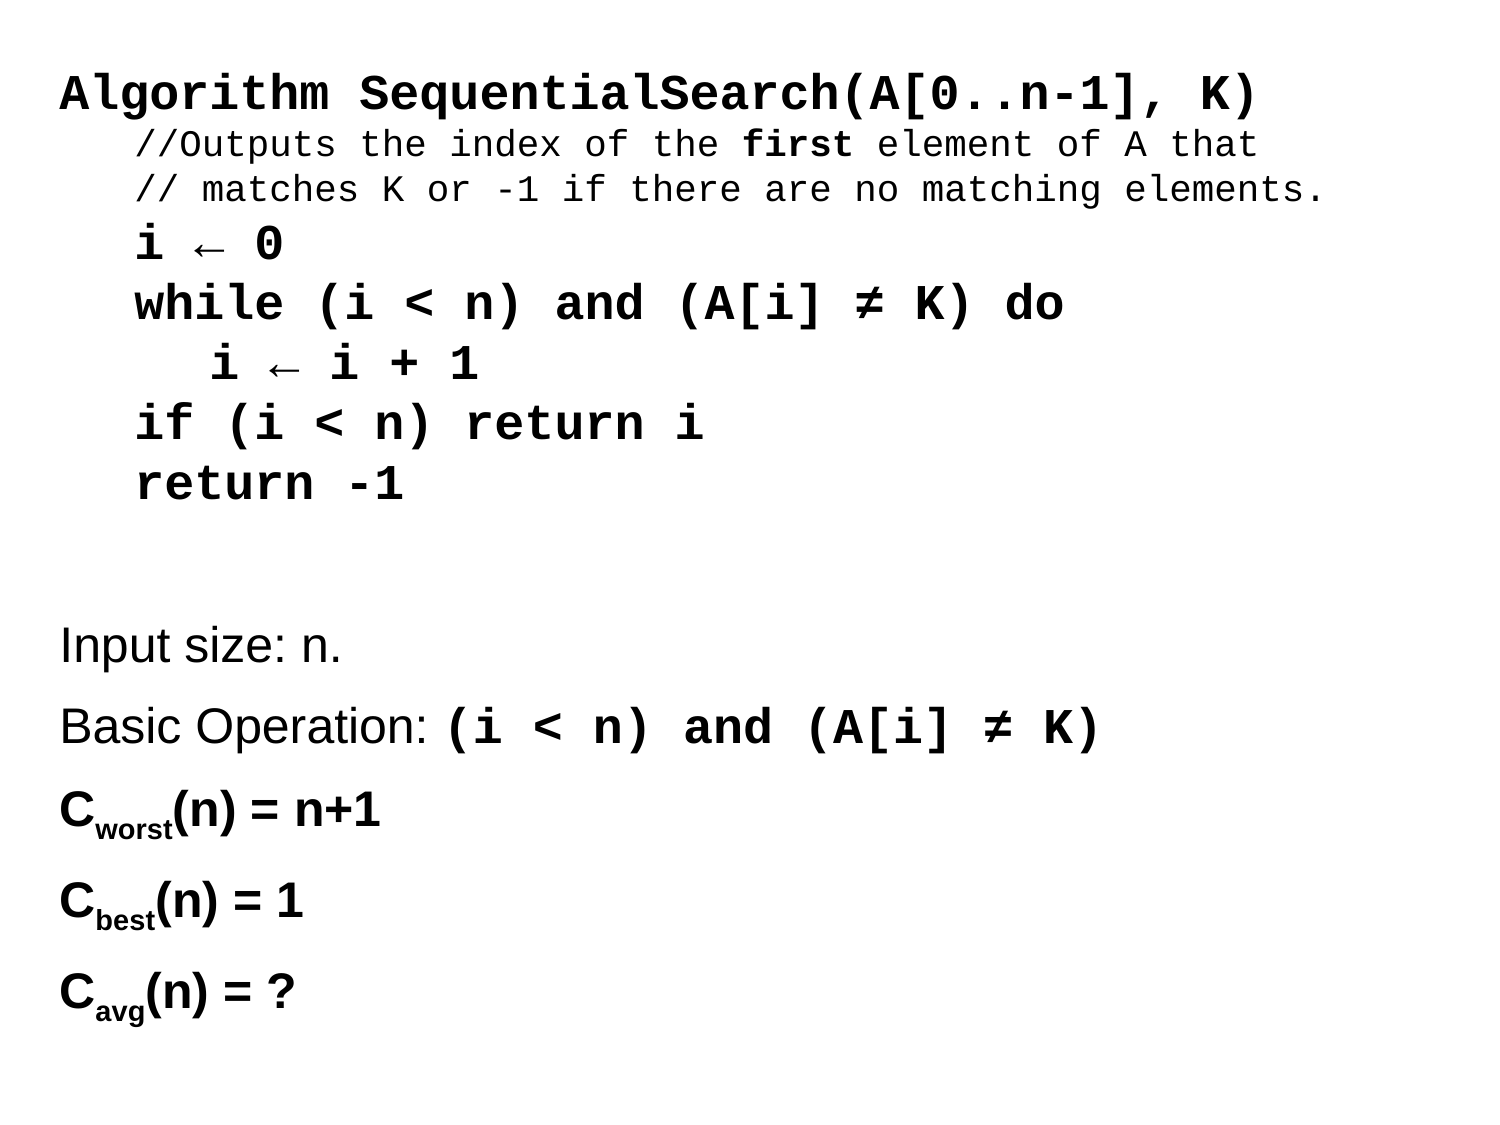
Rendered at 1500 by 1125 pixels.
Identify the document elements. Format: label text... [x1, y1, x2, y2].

text_box Algorithm SequentialSearch(A[0..n-1], K) //Outputs the index of the first element of A that // matches K or -1 if there are no matching elements. i ← 0 while (i < n) and (A[i] ≠ K) do i ← i + 1 if (i < n) return i return -1 Input size: n. Basic Operation: (i < n) and (A[i] ≠ K) Cworst(n) = n+1 Cbest(n) = 1 Cavg(n) = ? [44, 44, 1455, 1053]
